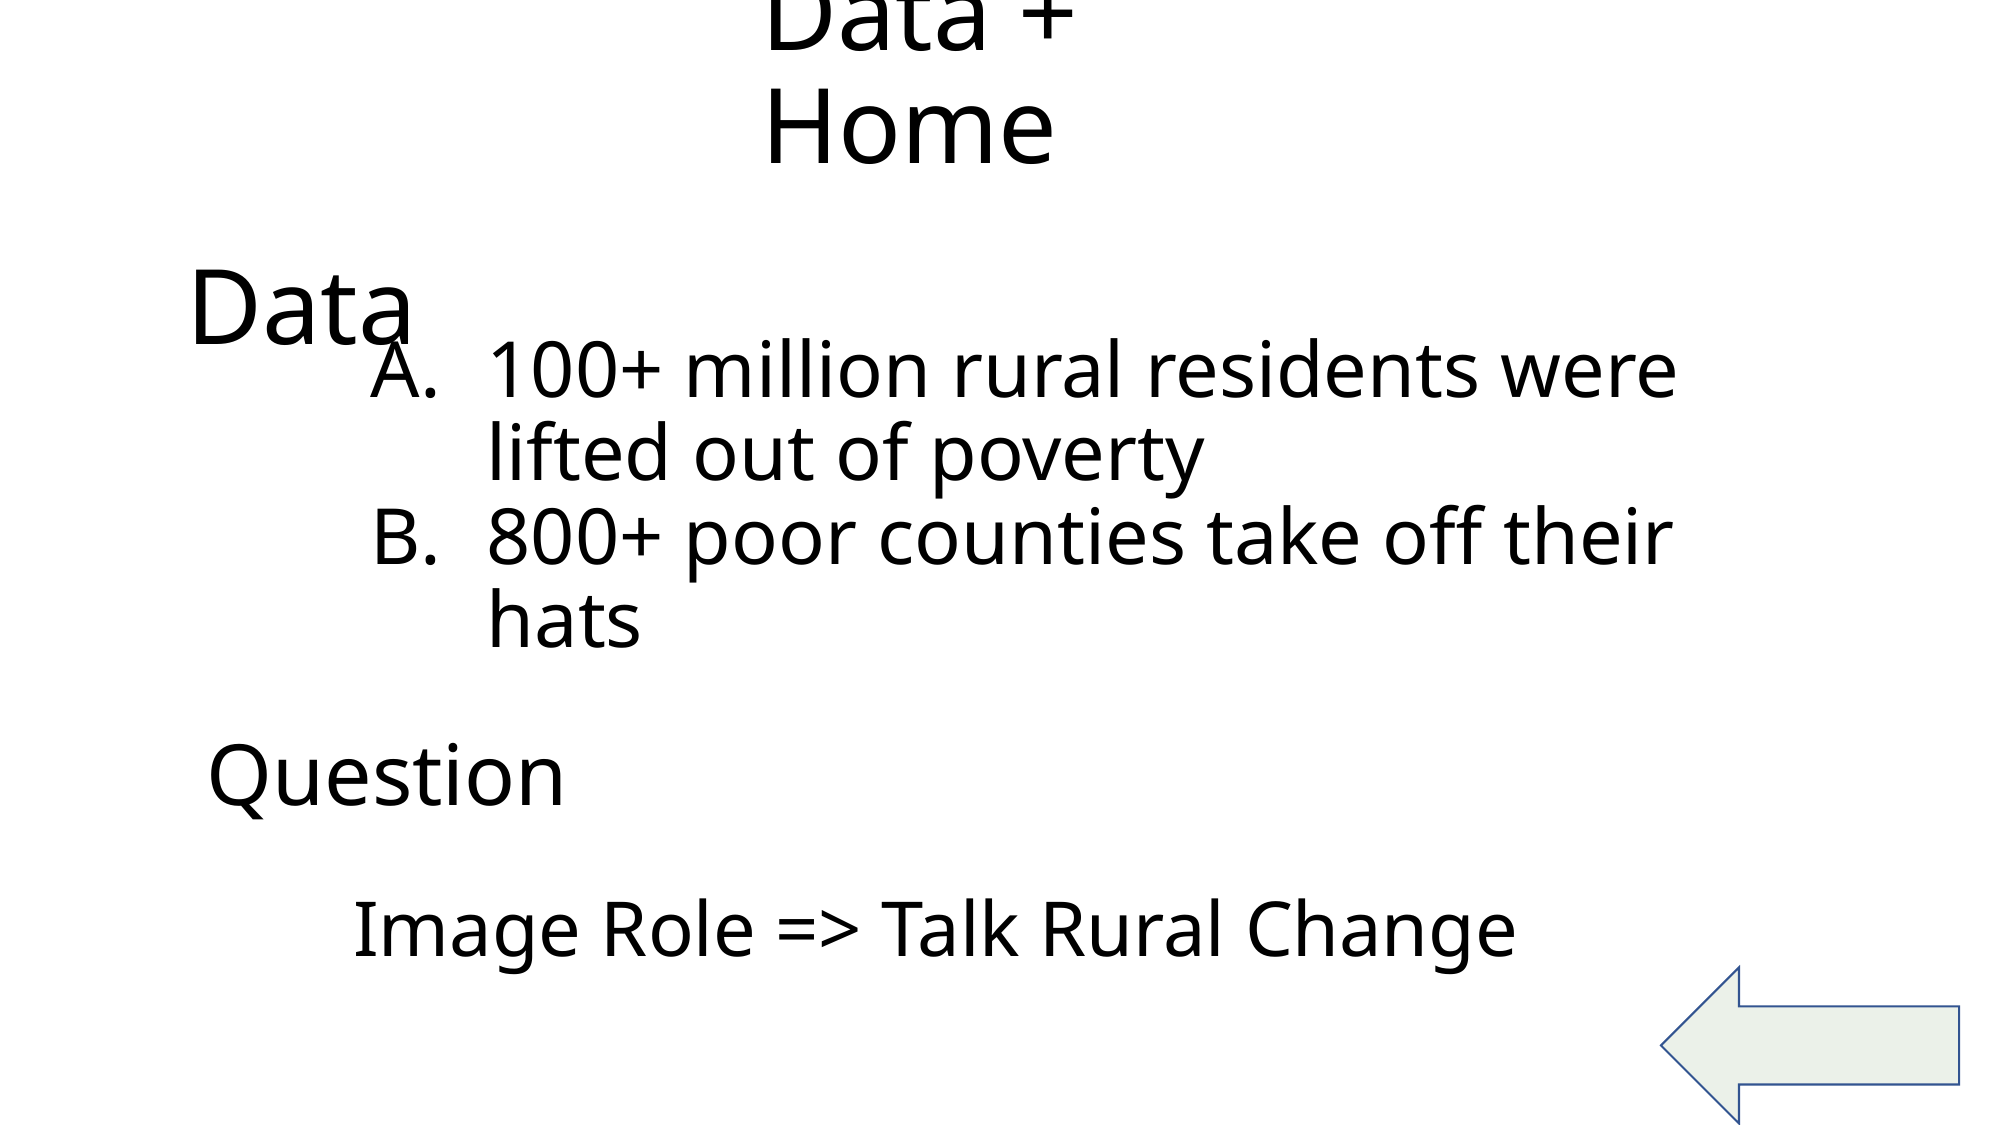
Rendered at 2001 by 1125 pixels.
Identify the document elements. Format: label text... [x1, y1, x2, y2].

text_box 100+ million rural residents were lifted out of poverty 800+ poor counties take off their hats [355, 321, 1795, 673]
title Data [171, 211, 611, 375]
text_box Data + Home [746, 29, 1331, 193]
text_box Question [191, 668, 630, 832]
text_box Image Role => Talk Rural Change [338, 861, 1553, 981]
text_box [1659, 964, 1961, 1125]
